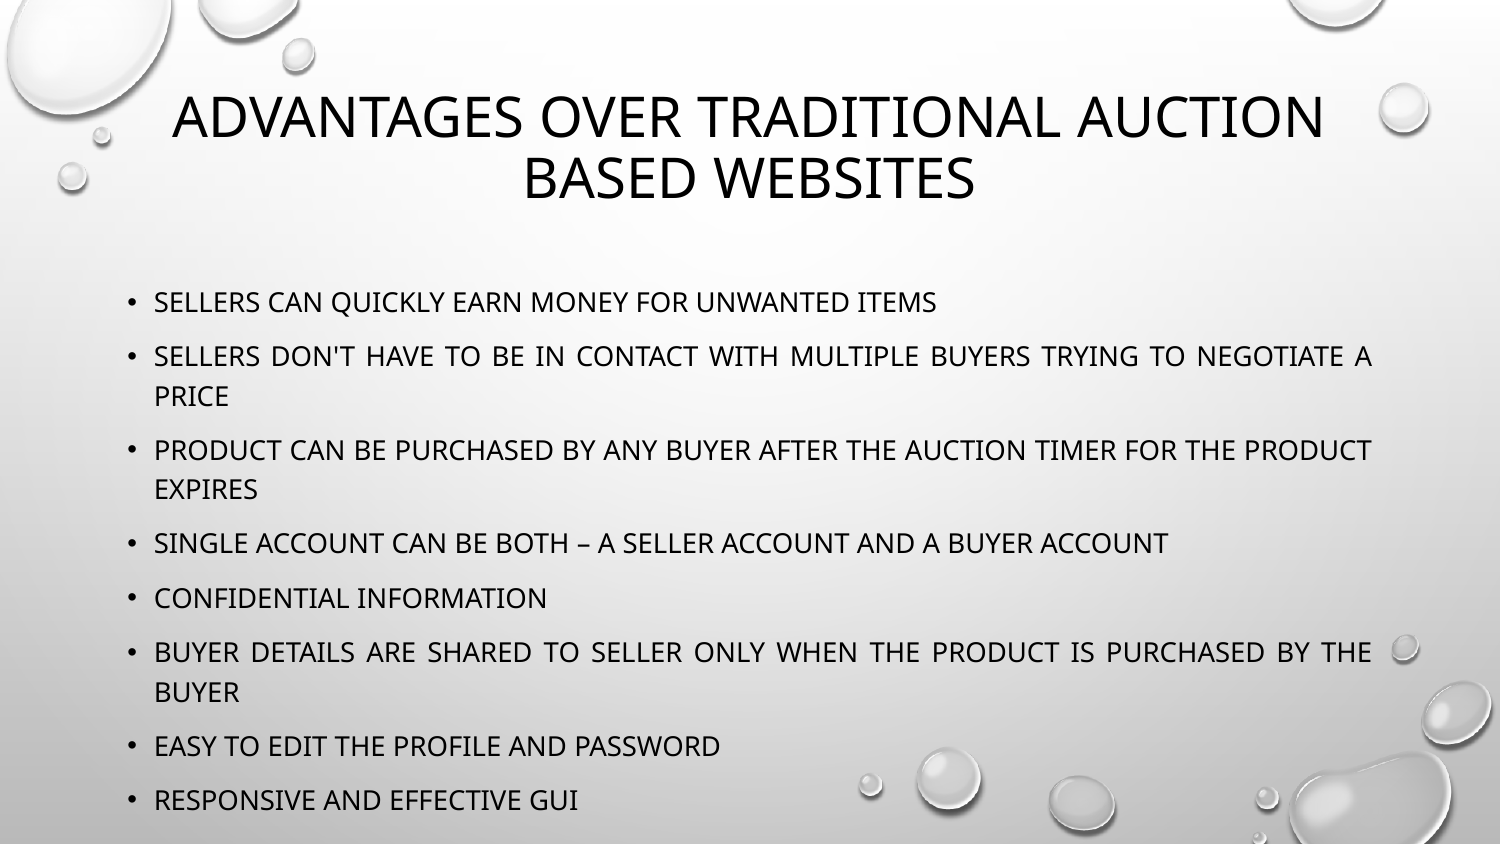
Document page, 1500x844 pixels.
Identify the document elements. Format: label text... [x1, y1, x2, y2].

list Sellers can quickly earn money for unwanted items Sellers don't have to be in contact with multiple buyers trying to negotiate a price Product can be purchased by any buyer after the auction timer for the product expires Single account can be both – a seller account and a buyer account Confidential information Buyer details are shared to seller only when the product is purchased by the buyer Easy to edit the profile and password Responsive and effective gui [112, 270, 1388, 829]
picture [0, 0, 1500, 844]
title Advantages over traditional auction based websites [112, 51, 1388, 248]
